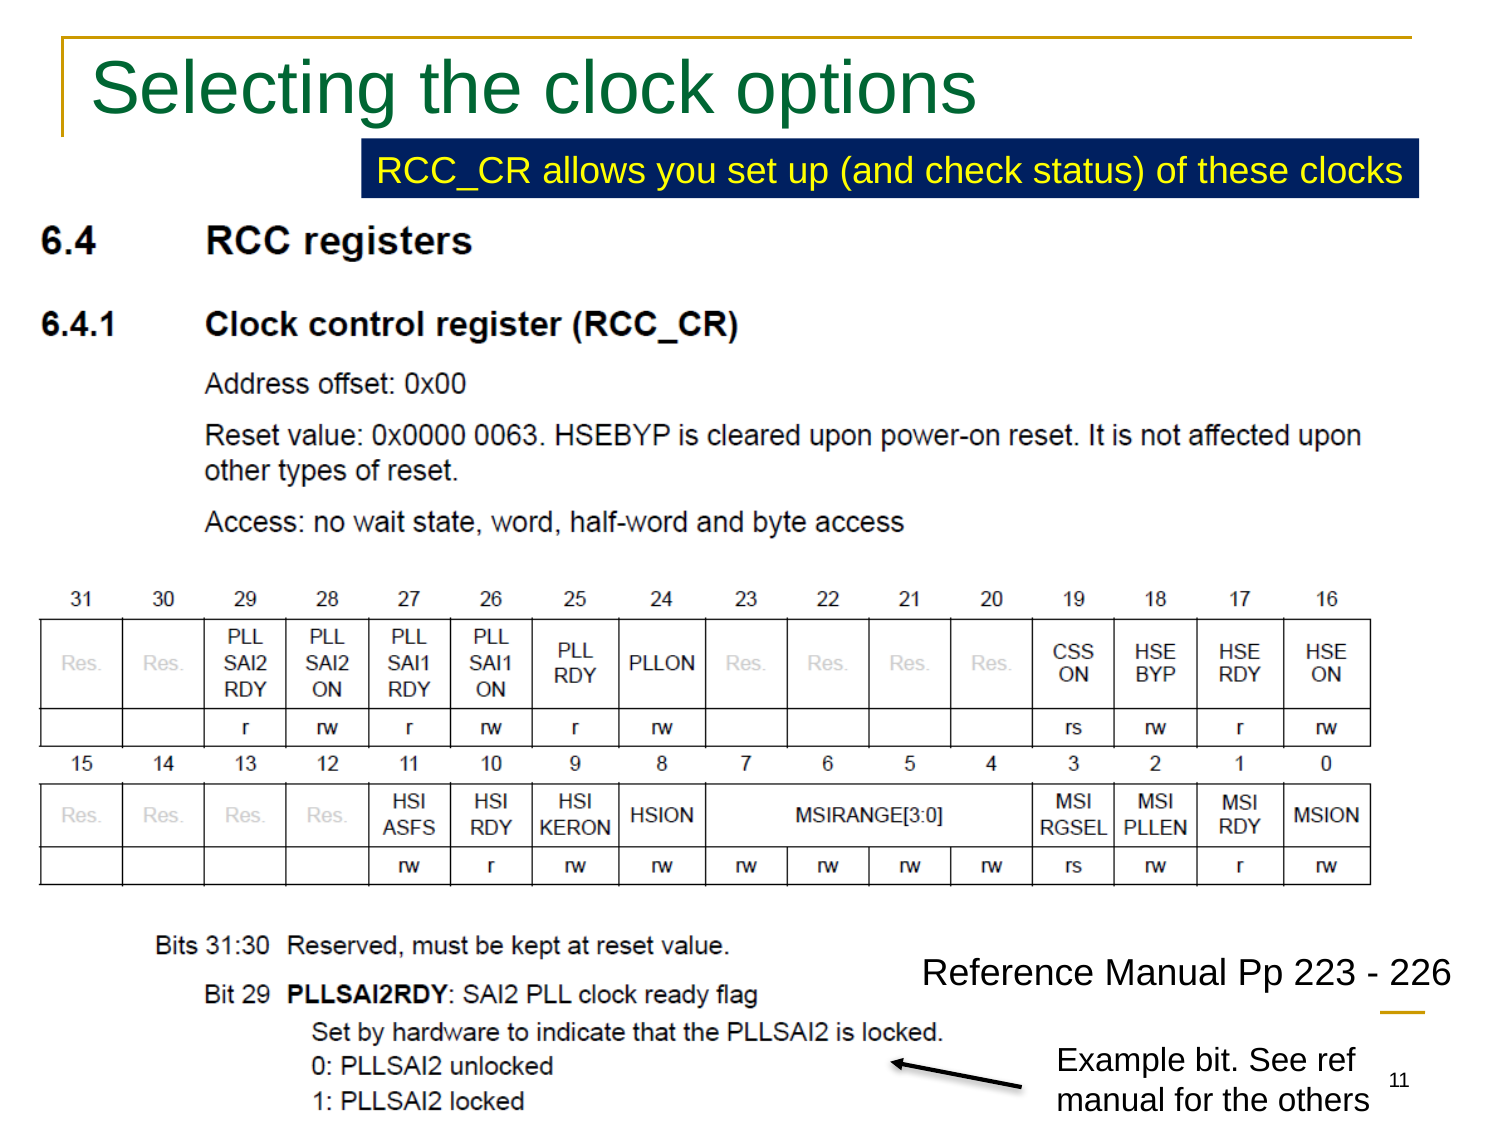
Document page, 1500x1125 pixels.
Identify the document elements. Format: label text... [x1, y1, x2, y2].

title Selecting the clock options [75, 31, 1425, 138]
text_box Reference Manual Pp 223 - 226 [1384, 940, 1467, 1001]
text_box RCC_CR allows you set up (and check status) of these clocks [361, 138, 1420, 199]
text_box Example bit. See ref manual for the others [1384, 1030, 1424, 1125]
slide_number 11 [1384, 1024, 1425, 1100]
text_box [889, 1061, 1022, 1088]
picture [29, 217, 1380, 1124]
